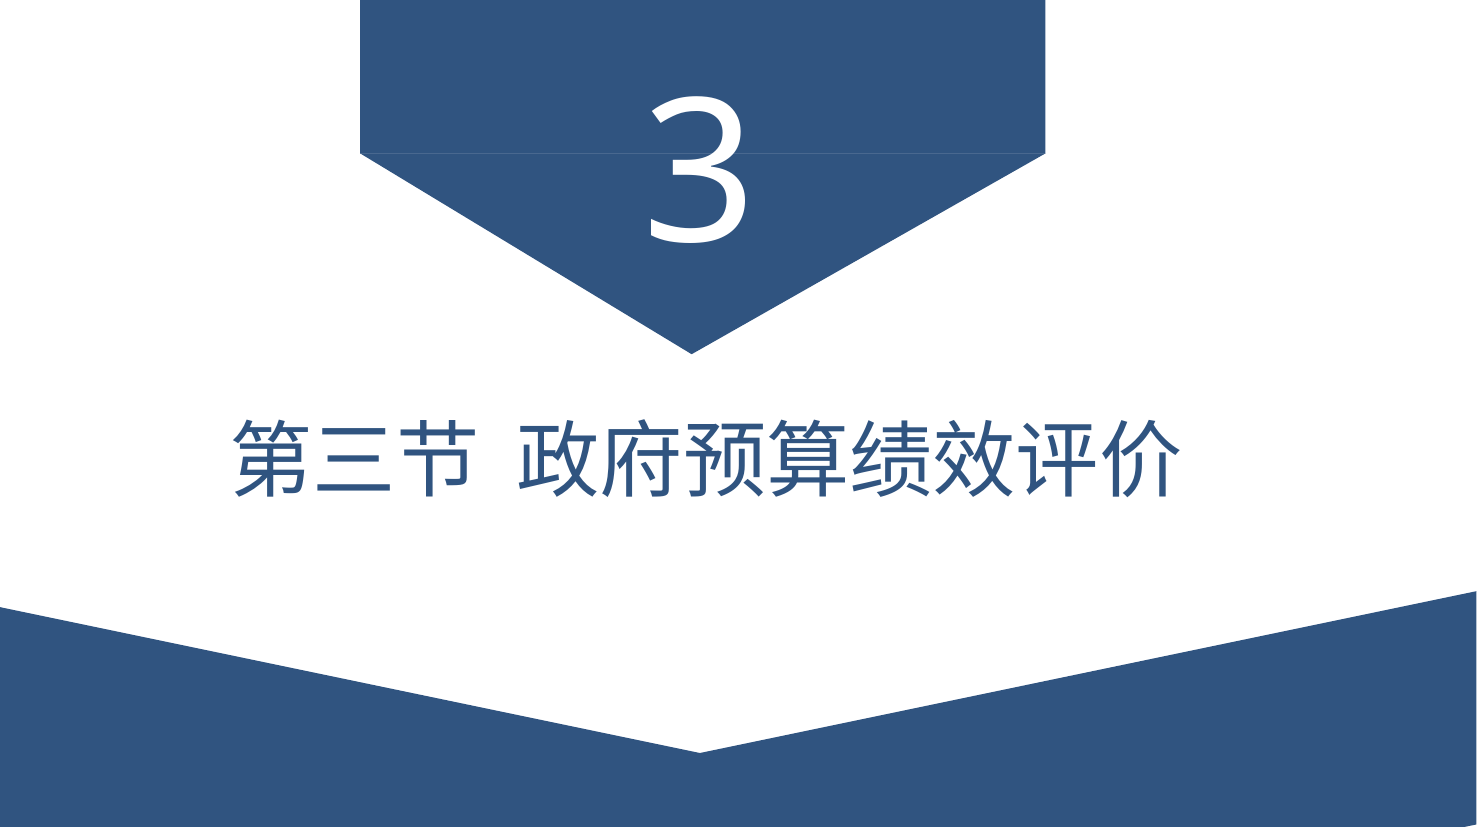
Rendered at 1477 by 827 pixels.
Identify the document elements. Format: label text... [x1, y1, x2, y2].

text_box 第三节 政府预算绩效评价 [218, 401, 1260, 513]
text_box [0, 588, 1477, 827]
text_box [358, 151, 815, 357]
text_box [358, 0, 1047, 152]
text_box 3 [631, 35, 1477, 287]
